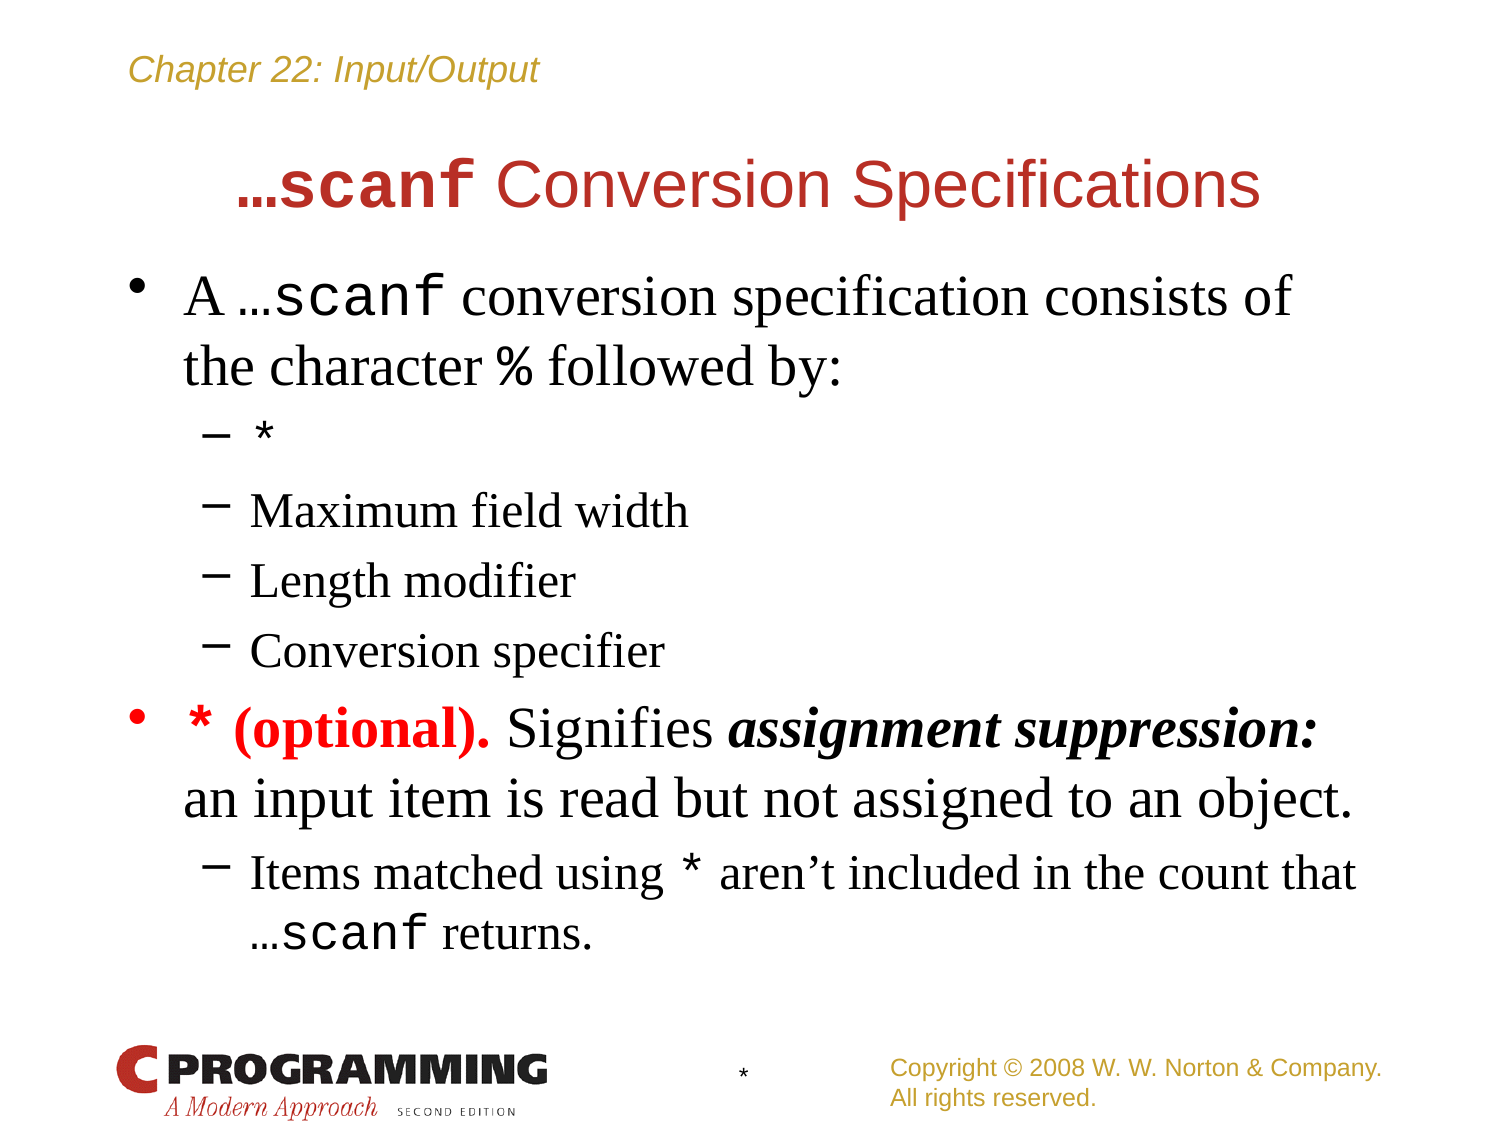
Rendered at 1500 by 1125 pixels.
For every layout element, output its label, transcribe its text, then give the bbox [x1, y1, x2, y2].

text_box * [687, 1050, 800, 1100]
list A …scanf conversion specification consists of the character % followed by: * Maximum field width Length modifier Conversion specifier * (optional). Signifies assignment suppression: an input item is read but not assigned to an object. Items matched using * aren’t included in the count that …scanf returns. [112, 249, 1388, 1038]
title …scanf Conversion Specifications [112, 125, 1388, 238]
text_box Copyright © 2008 W. W. Norton & Company. All rights reserved. [874, 1043, 1388, 1119]
picture [112, 1041, 550, 1123]
